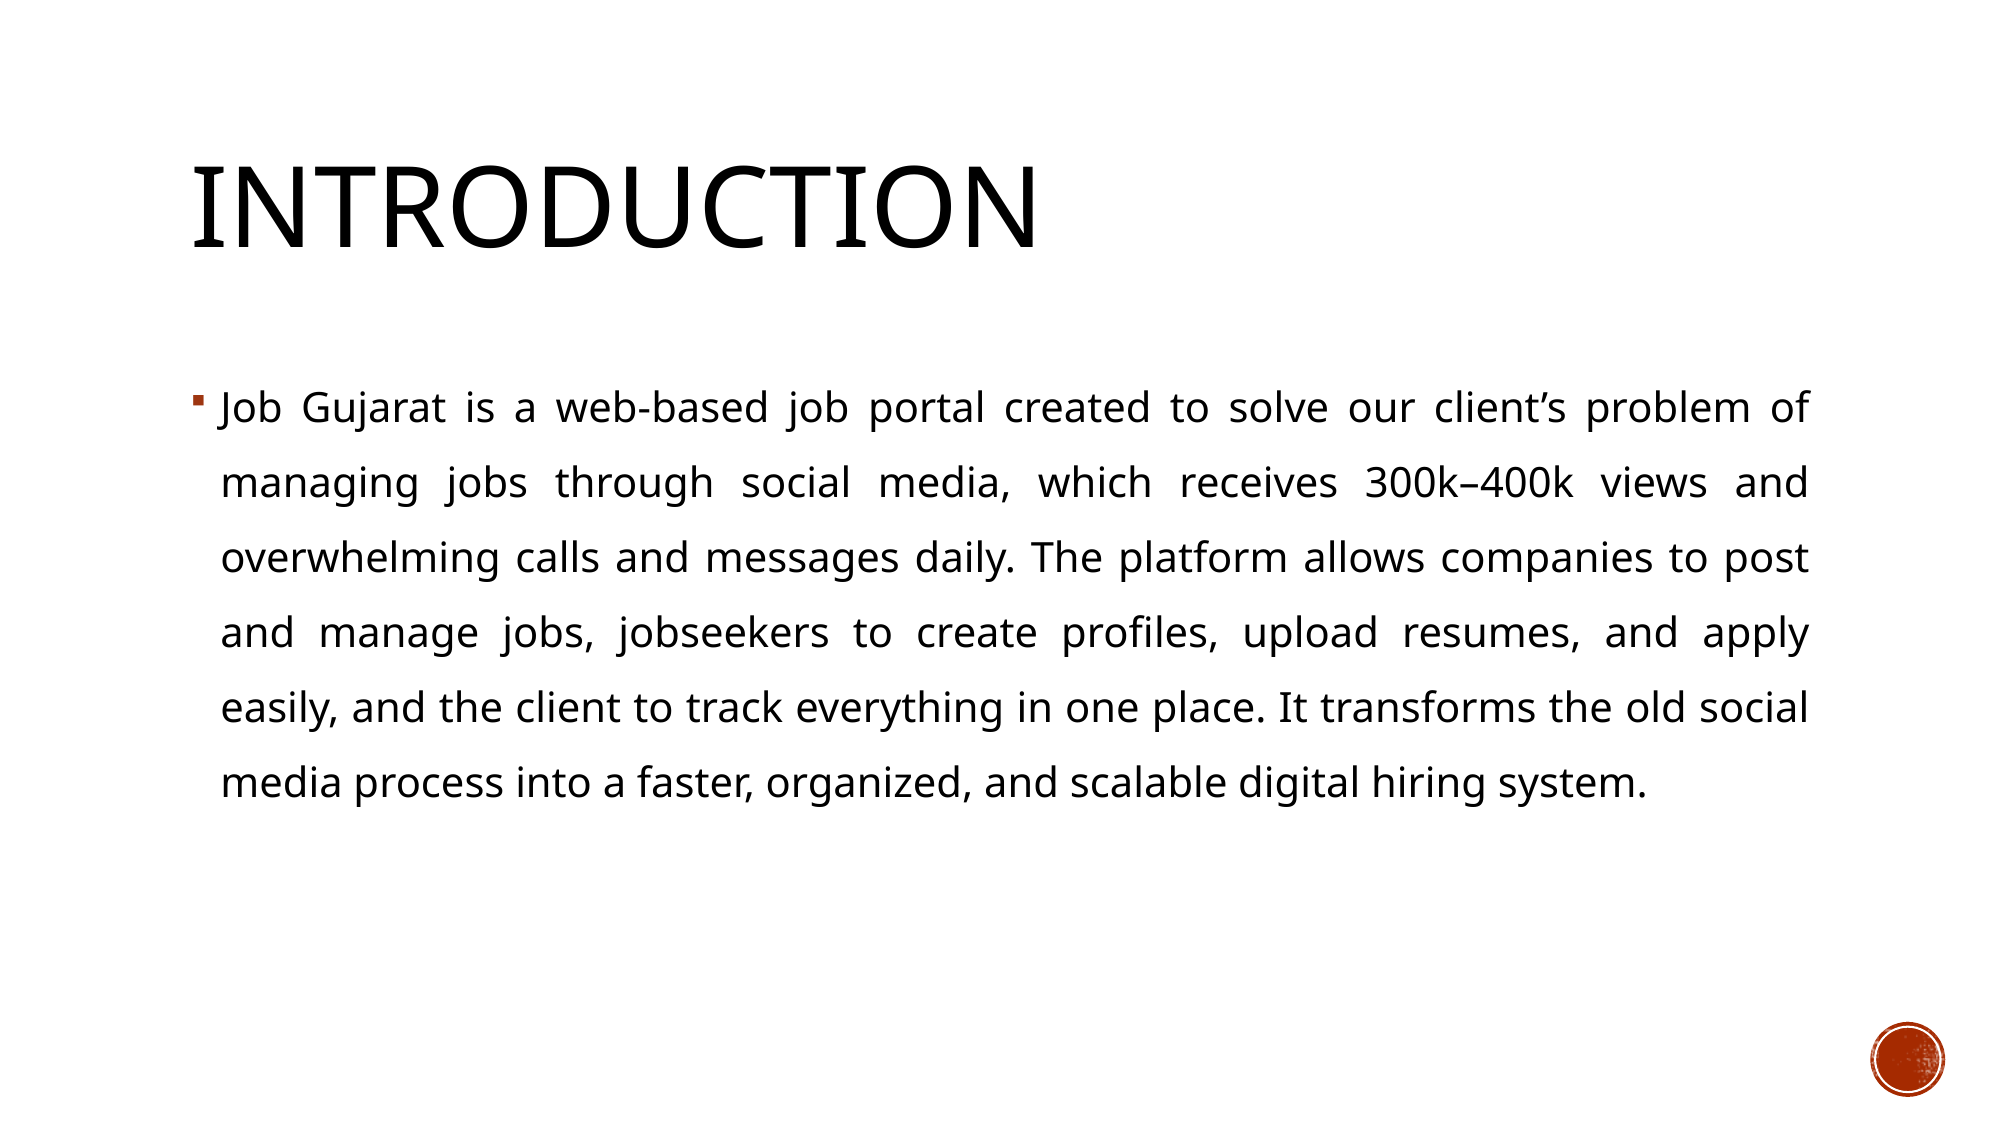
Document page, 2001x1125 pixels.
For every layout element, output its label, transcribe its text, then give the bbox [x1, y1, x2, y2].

list Job Gujarat is a web-based job portal created to solve our client’s problem of managing jobs through social media, which receives 300k–400k views and overwhelming calls and messages daily. The platform allows companies to post and manage jobs, jobseekers to create profiles, upload resumes, and apply easily, and the client to track everything in one place. It transforms the old social media process into a faster, organized, and scalable digital hiring system. [175, 348, 1826, 1013]
title Introduction [175, 79, 1826, 344]
